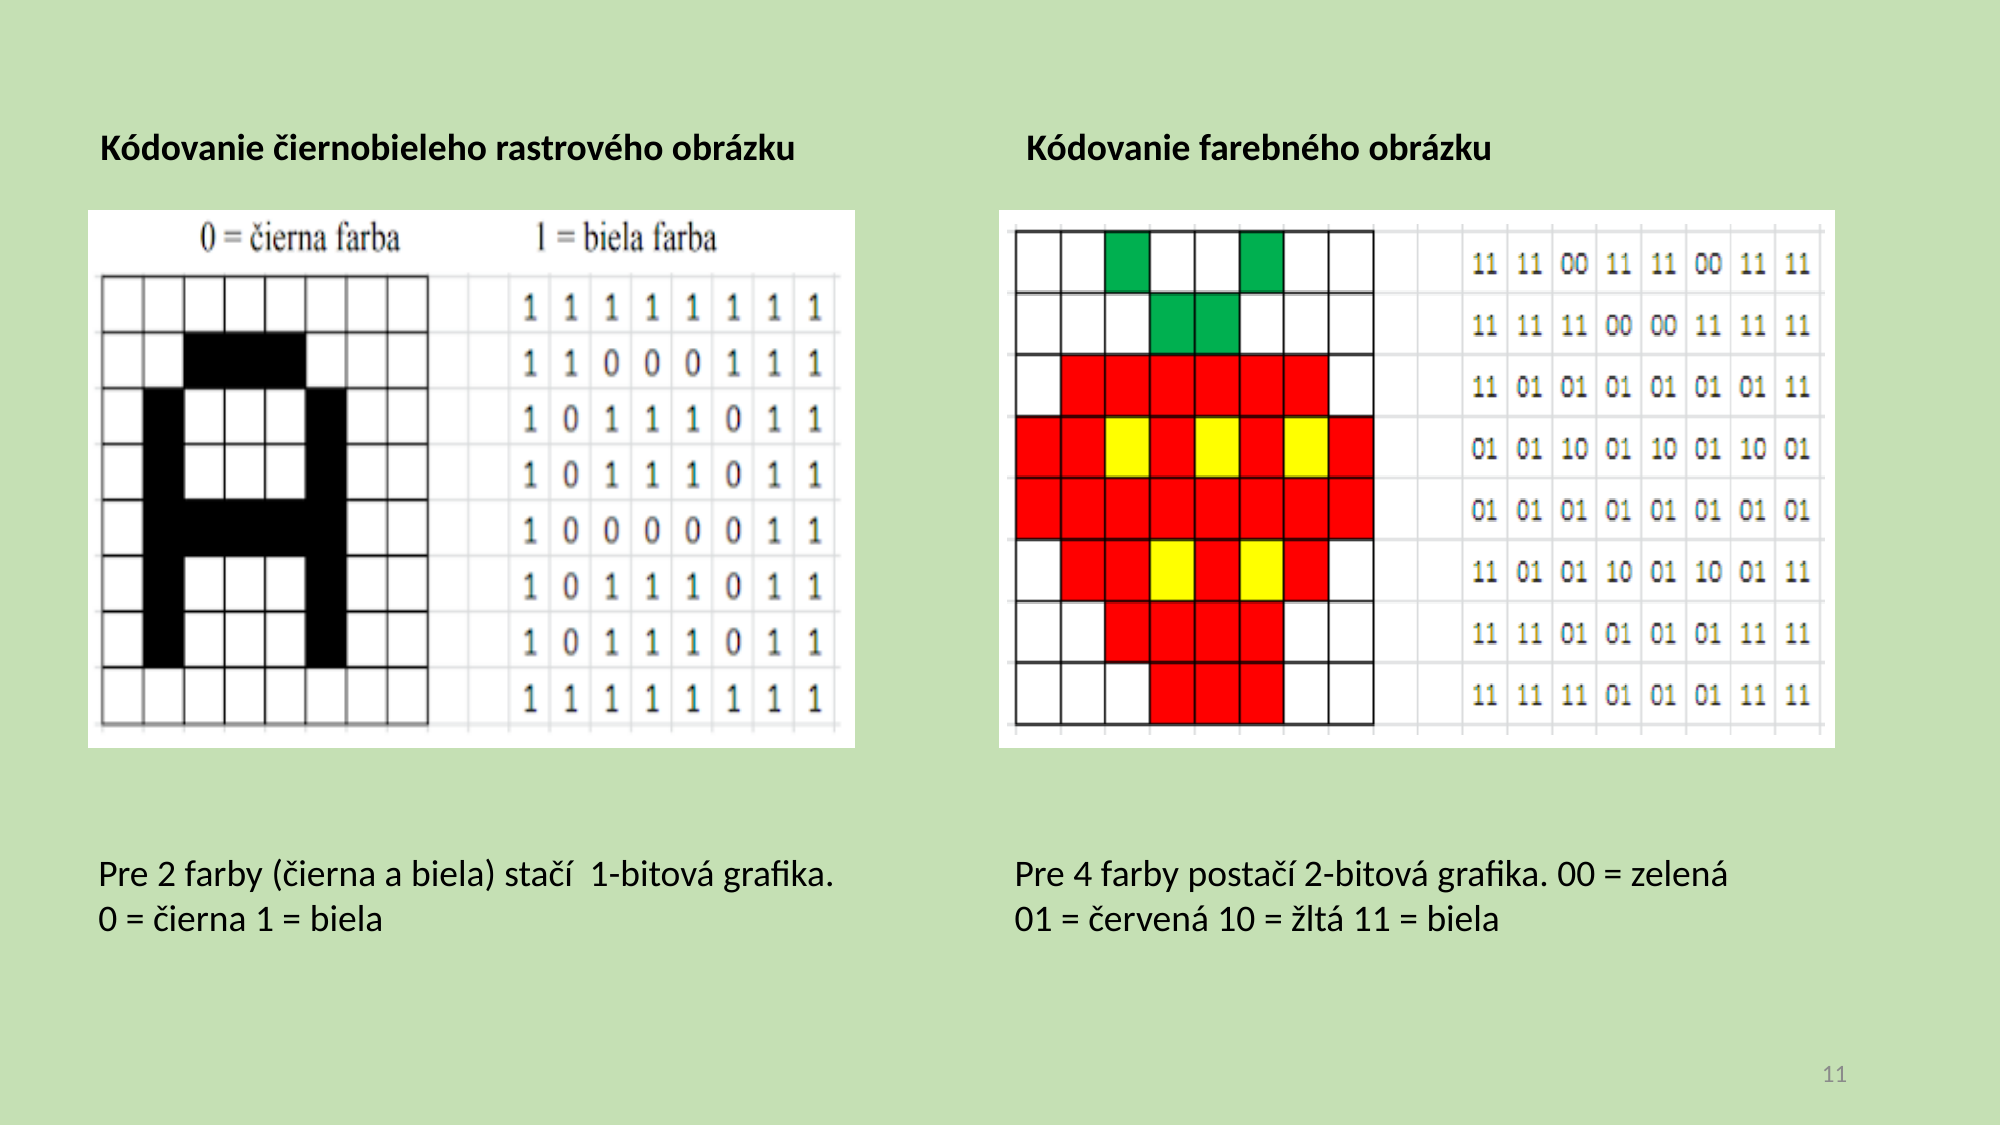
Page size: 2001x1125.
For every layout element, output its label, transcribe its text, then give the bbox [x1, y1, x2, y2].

picture [88, 210, 855, 748]
text_box Pre 2 farby (čierna a biela) stačí 1-bitová grafika. 0 = čierna 1 = biela [83, 841, 875, 947]
text_box Kódovanie čiernobieleho rastrového obrázku [85, 115, 820, 176]
text_box Pre 4 farby postačí 2-bitová grafika. 00 = zelená 01 = červená 10 = žltá 11 = biela [999, 841, 1835, 947]
slide_number 11 [1412, 1042, 1863, 1103]
picture [999, 210, 1835, 748]
text_box Kódovanie farebného obrázku [1011, 115, 1517, 176]
